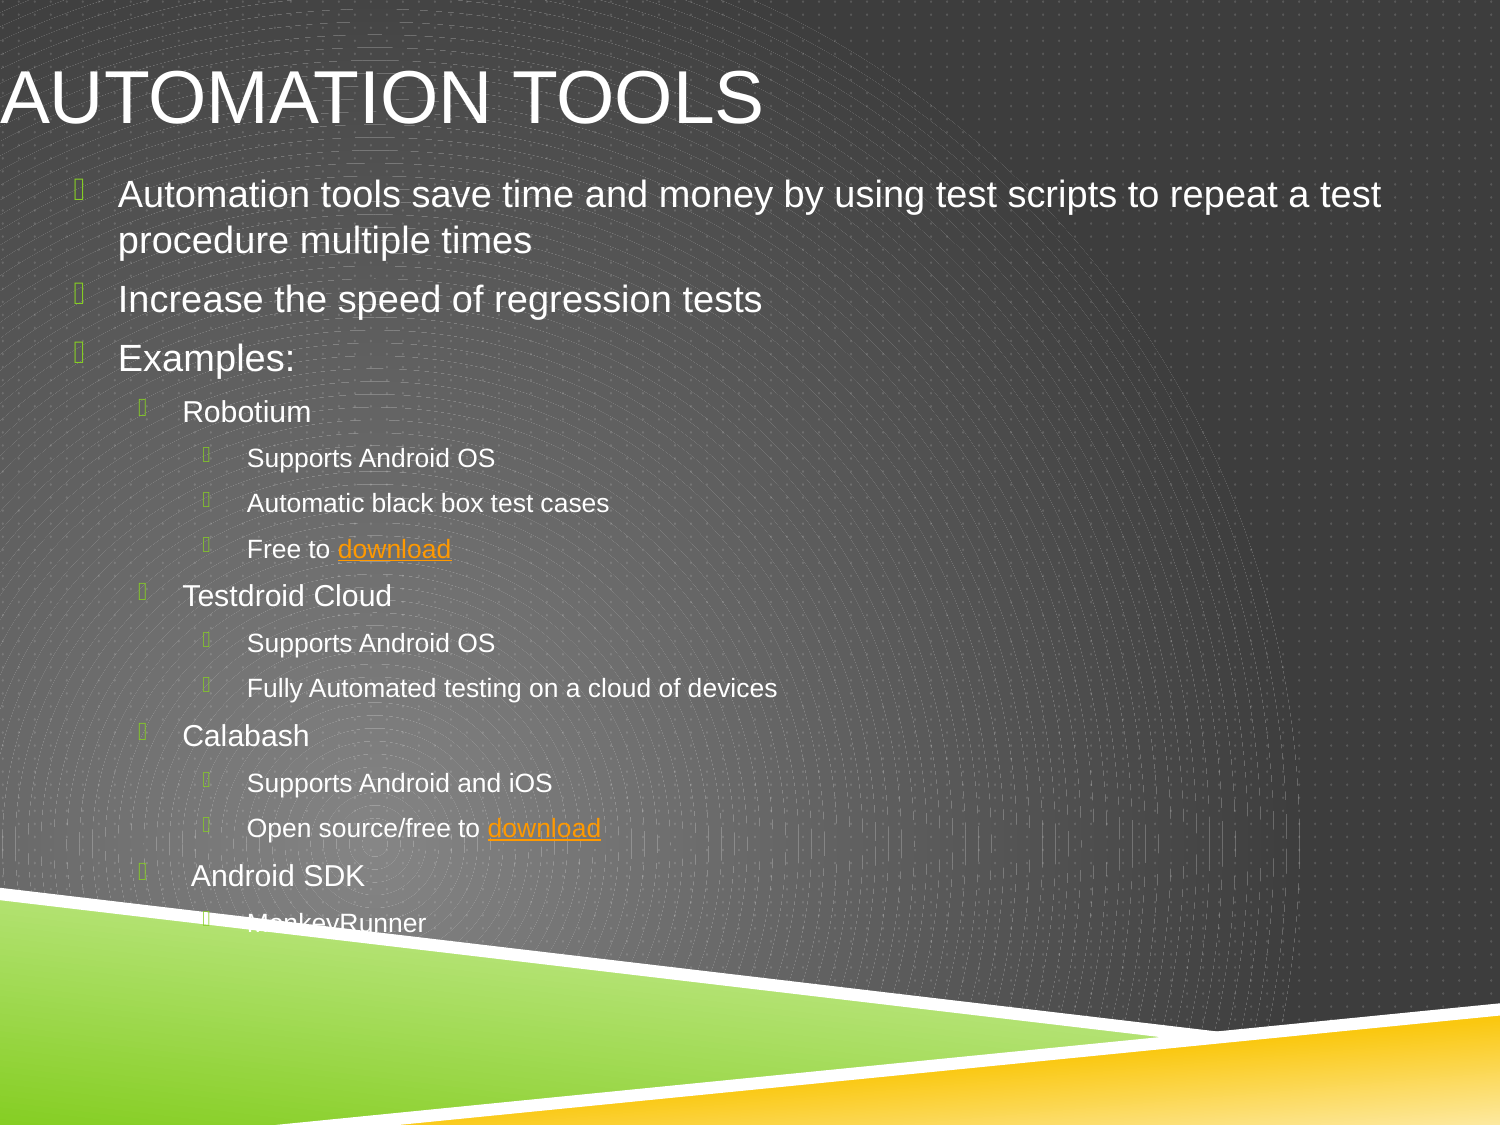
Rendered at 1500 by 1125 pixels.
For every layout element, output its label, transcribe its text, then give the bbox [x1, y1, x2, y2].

list Automation tools save time and money by using test scripts to repeat a test procedure multiple times Increase the speed of regression tests Examples: Robotium Supports Android OS Automatic black box test cases Free to download Testdroid Cloud Supports Android OS Fully Automated testing on a cloud of devices Calabash Supports Android and iOS Open source/free to download Android SDK MonkeyRunner [62, 162, 1413, 950]
title Automation tools [0, 0, 1275, 188]
